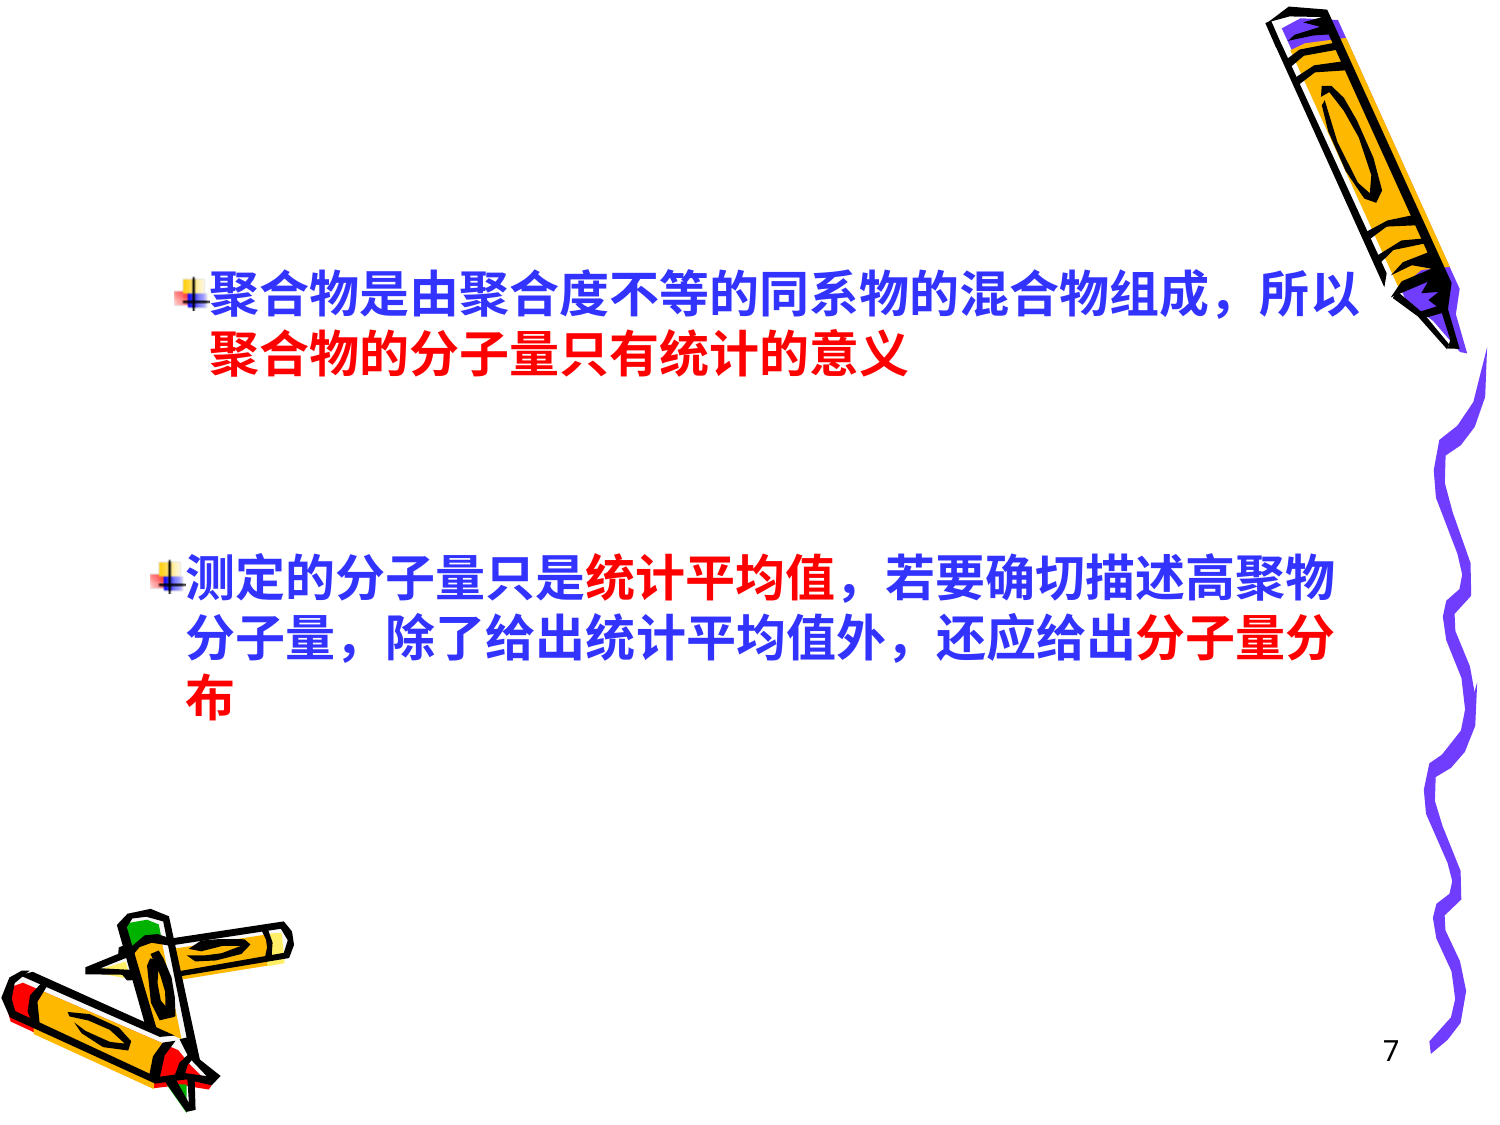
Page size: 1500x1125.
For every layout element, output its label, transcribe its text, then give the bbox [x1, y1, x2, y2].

text_box 测定的分子量只是统计平均值，若要确切描述高聚物分子量，除了给出统计平均值外，还应给出分子量分布 [135, 538, 1370, 734]
picture [150, 558, 186, 594]
picture [174, 275, 210, 311]
text_box 聚合物是由聚合度不等的同系物的混合物组成，所以聚合物的分子量只有统计的意义 [159, 255, 1400, 391]
slide_number 7 [1102, 1025, 1415, 1100]
